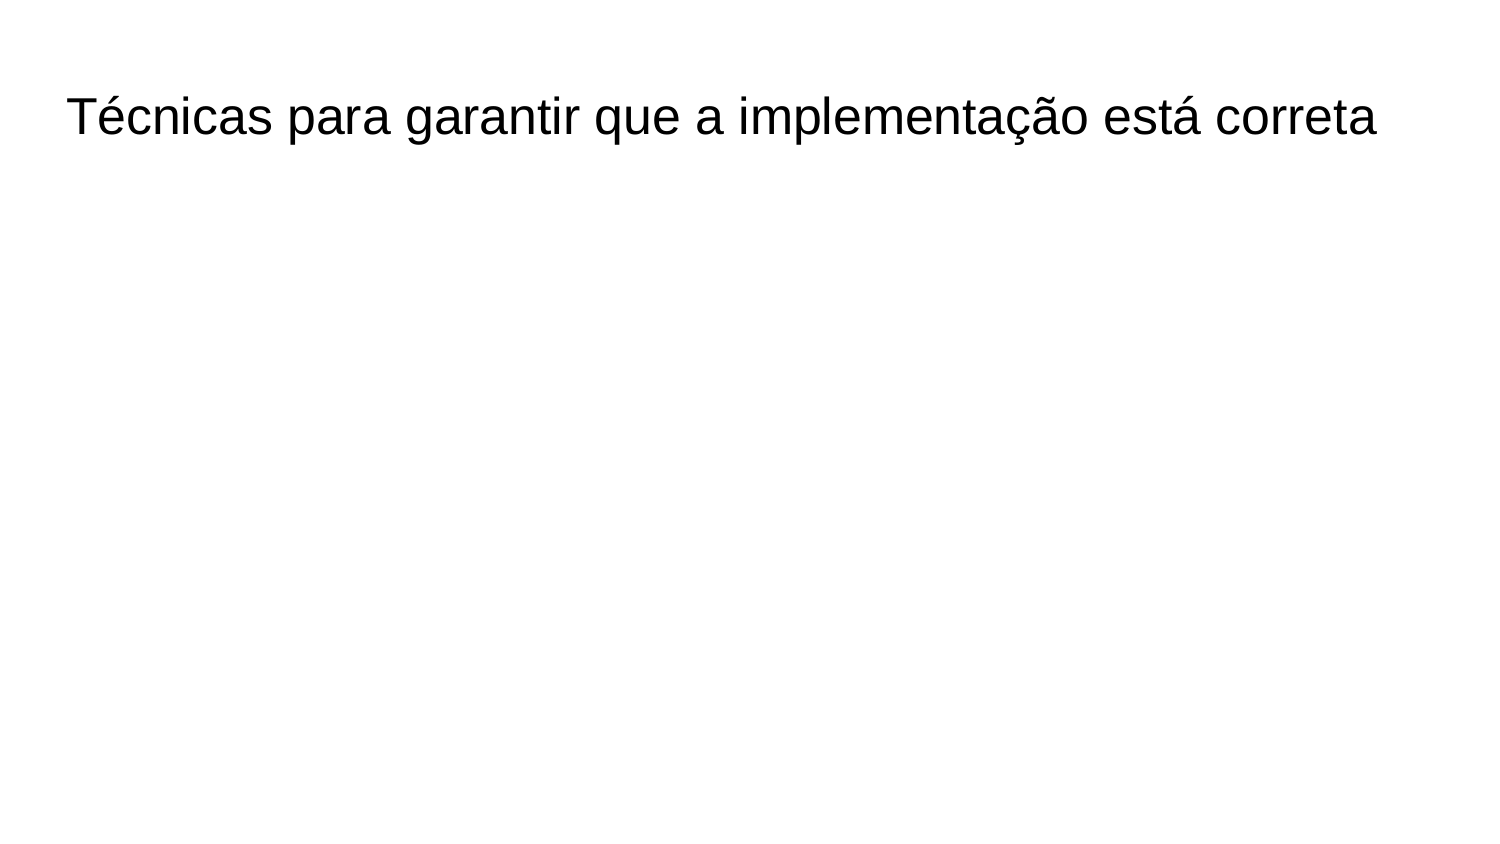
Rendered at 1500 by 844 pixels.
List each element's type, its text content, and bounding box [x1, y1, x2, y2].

title Técnicas para garantir que a implementação está correta [51, 72, 1449, 167]
